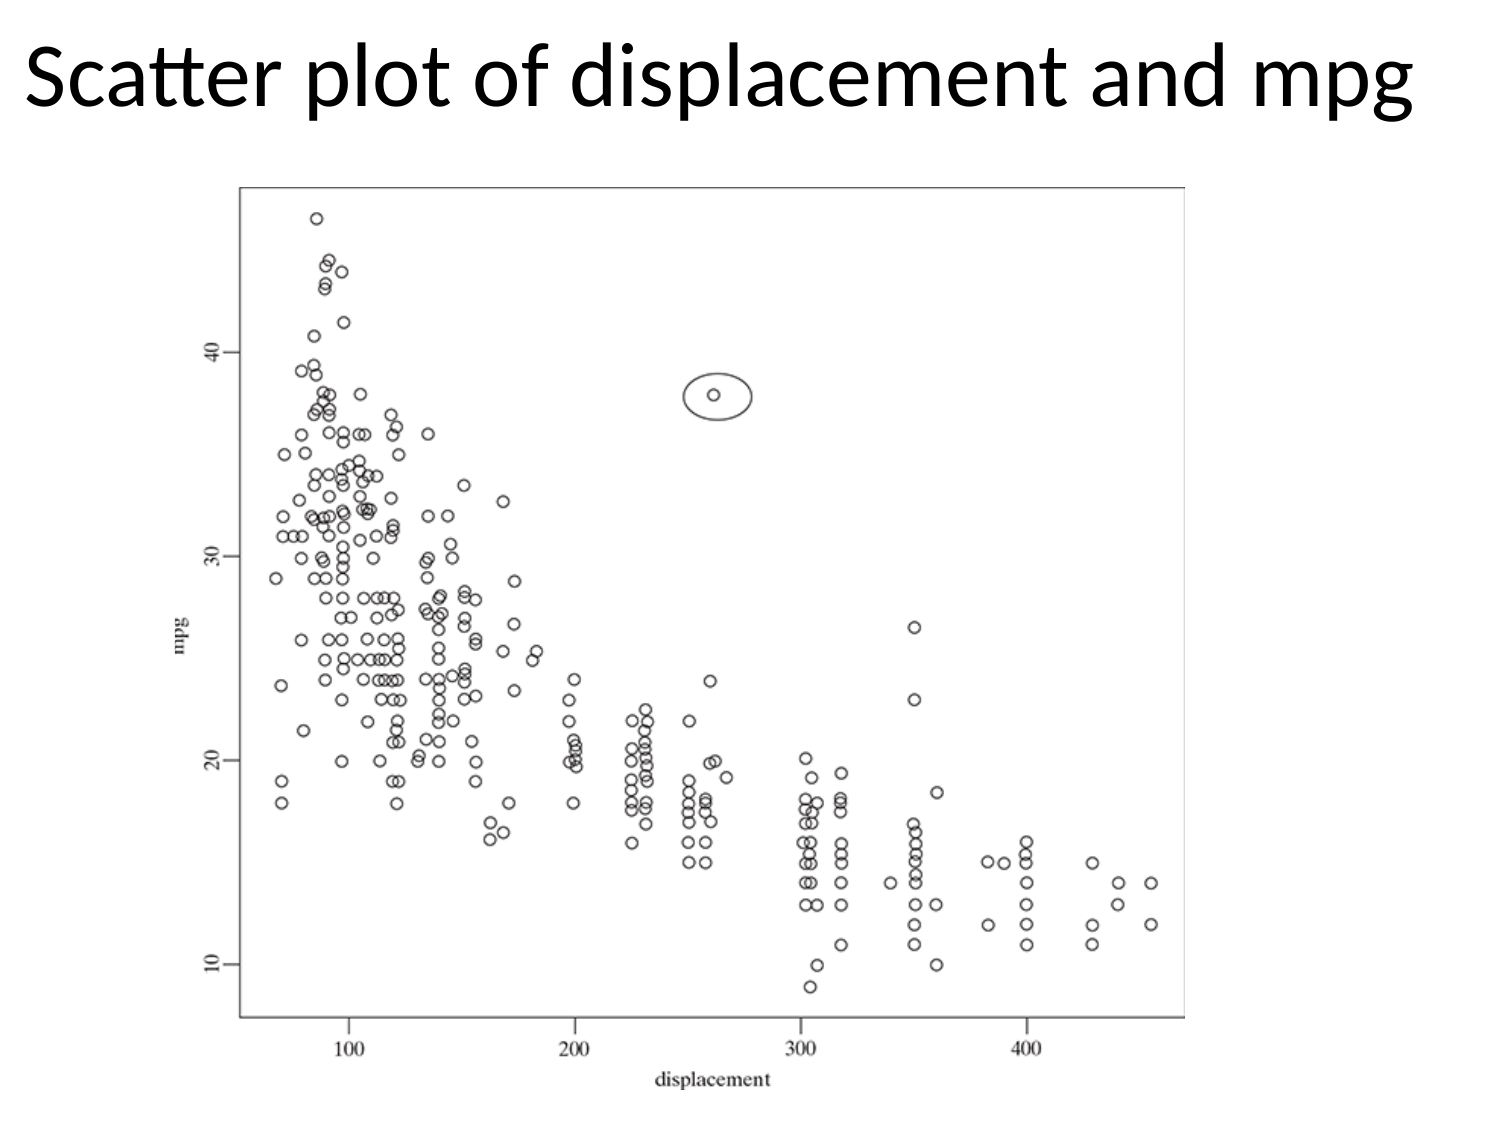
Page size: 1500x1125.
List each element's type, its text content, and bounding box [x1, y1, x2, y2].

title Scatter plot of displacement and mpg [24, 14, 1500, 237]
picture [174, 187, 1185, 1090]
